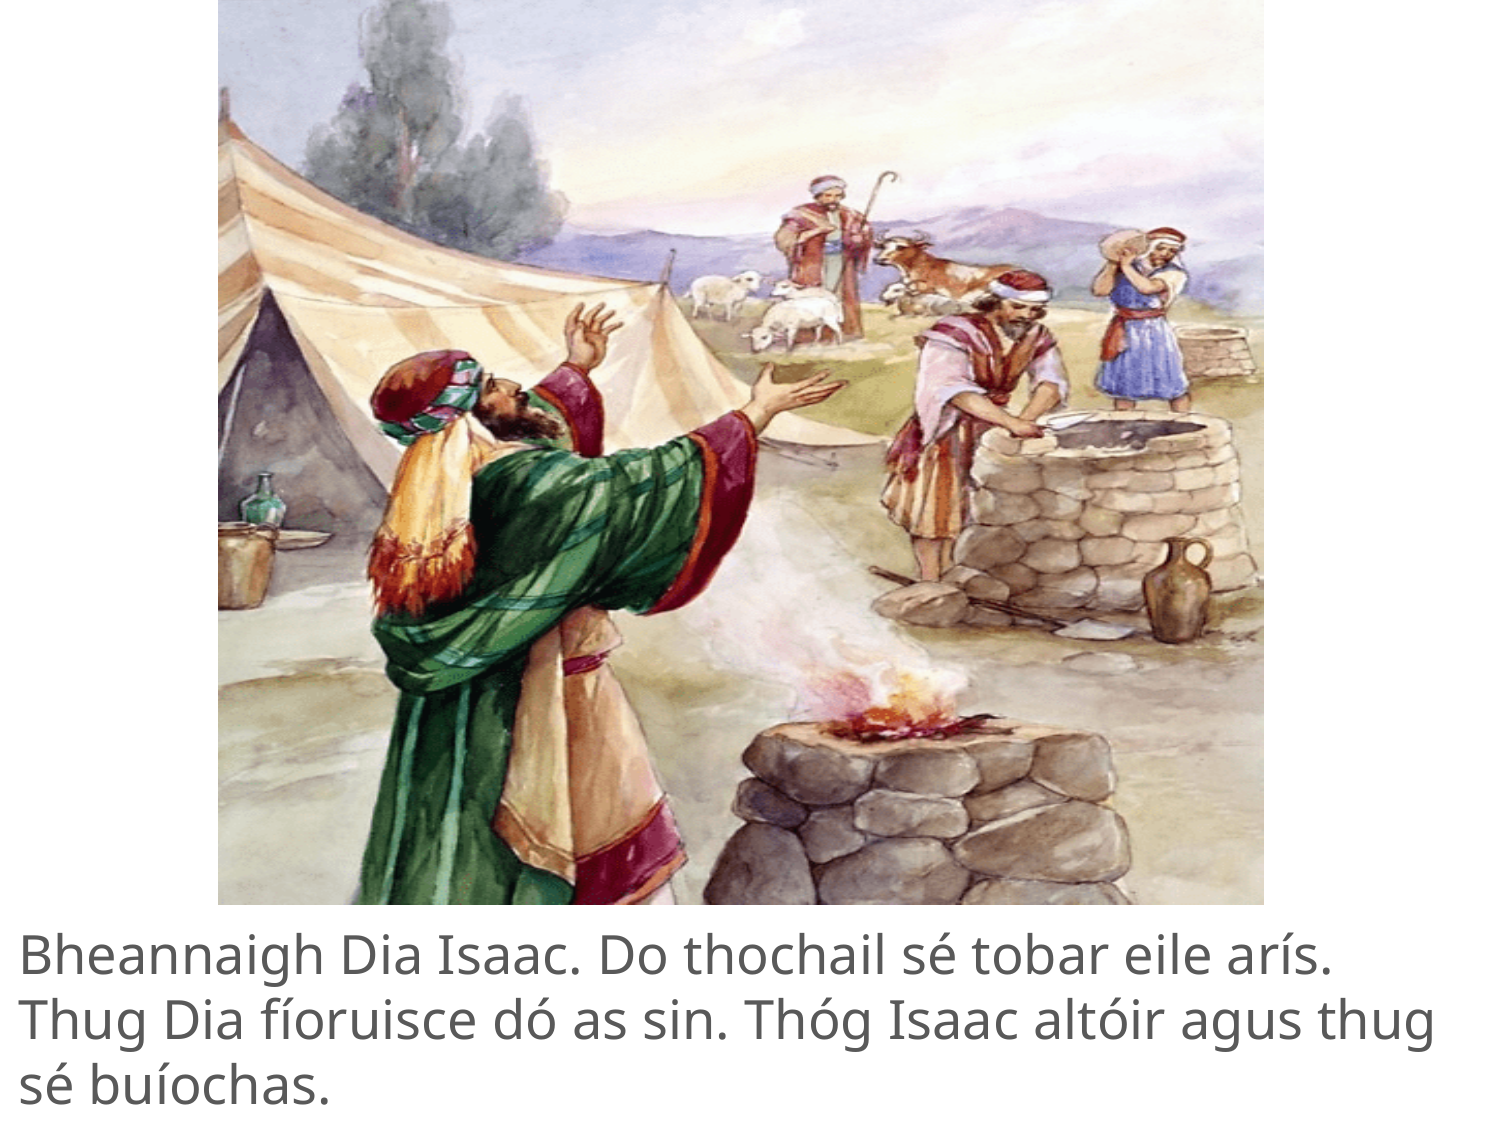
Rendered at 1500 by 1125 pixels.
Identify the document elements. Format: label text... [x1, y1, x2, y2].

text_box Bheannaigh Dia Isaac. Do thochail sé tobar eile arís. Thug Dia fíoruisce dó as sin. Thóg Isaac altóir agus thug sé buíochas. [3, 912, 1489, 1123]
picture [218, 0, 1264, 906]
